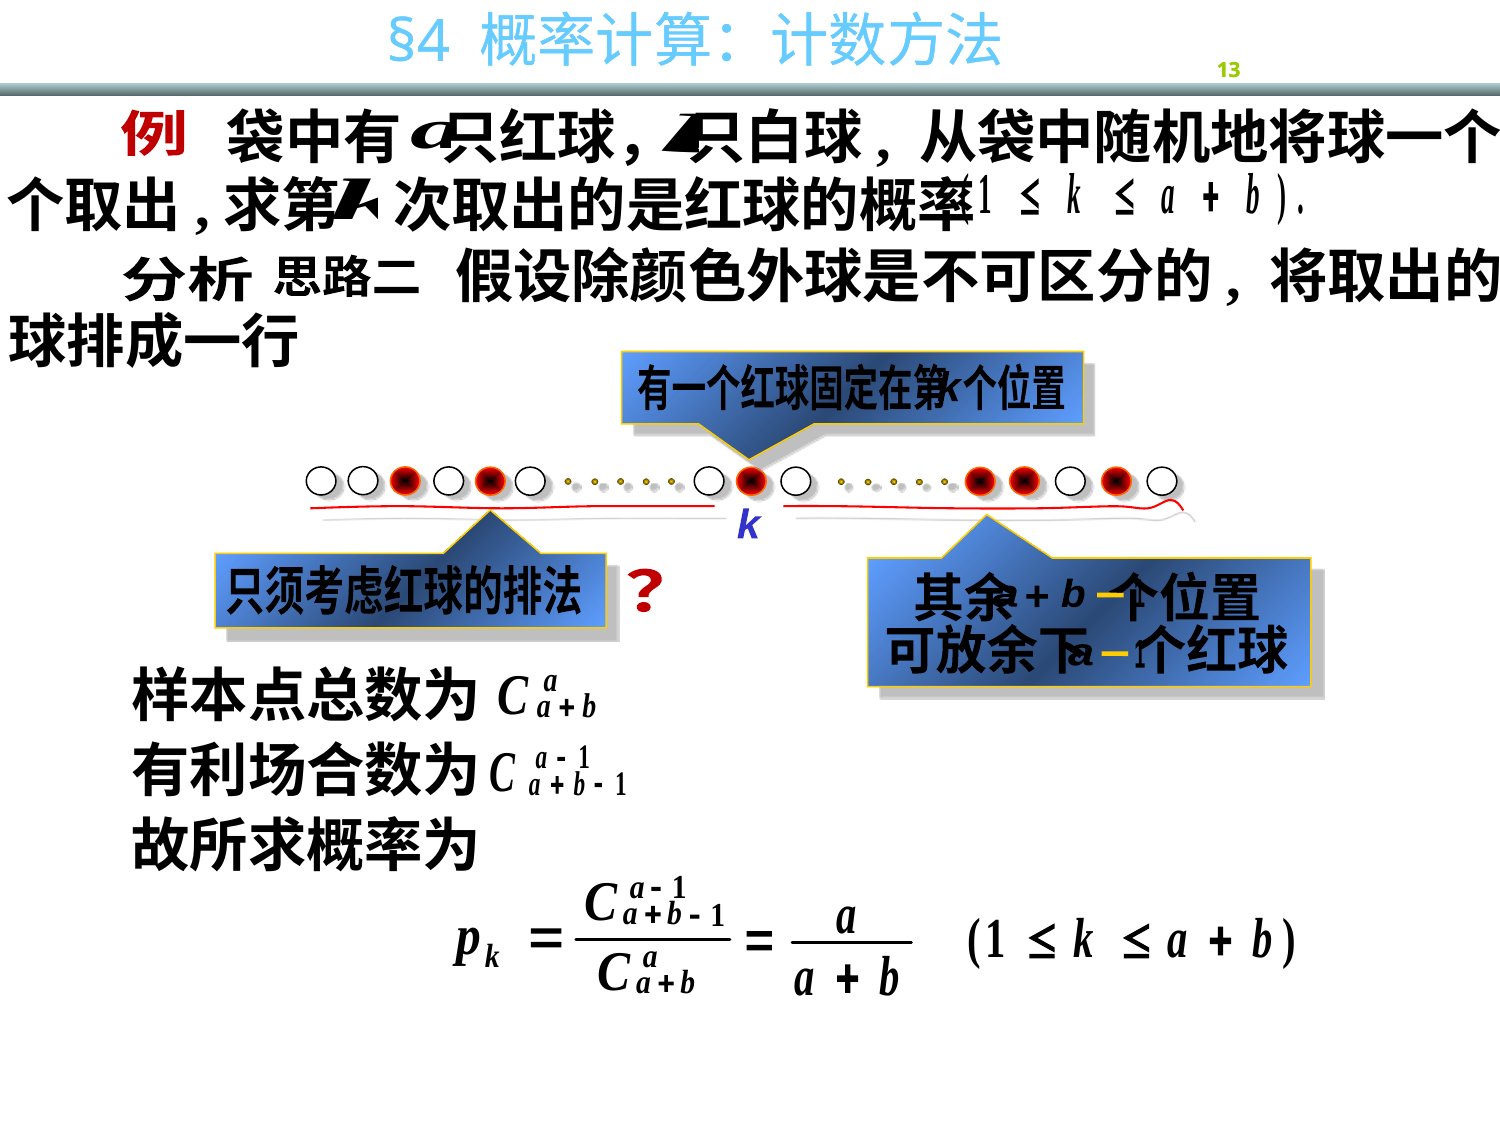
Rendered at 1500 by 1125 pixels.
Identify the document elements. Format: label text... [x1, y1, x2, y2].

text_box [480, 728, 643, 811]
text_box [211, 78, 1500, 171]
text_box 球排成一行 [0, 297, 352, 382]
text_box 样本点总数为 [116, 650, 486, 725]
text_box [437, 858, 743, 1018]
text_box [487, 650, 610, 726]
text_box [783, 502, 1184, 511]
text_box 假设除颜色外球是不可区分的, 将取出的 [440, 232, 1500, 317]
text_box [867, 557, 1312, 687]
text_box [621, 351, 1084, 425]
text_box 故所求概率为 [116, 800, 531, 886]
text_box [305, 466, 1177, 496]
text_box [732, 872, 1308, 1005]
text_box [0, 146, 1321, 240]
text_box 有利场合数为 [116, 725, 481, 800]
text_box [214, 553, 607, 629]
